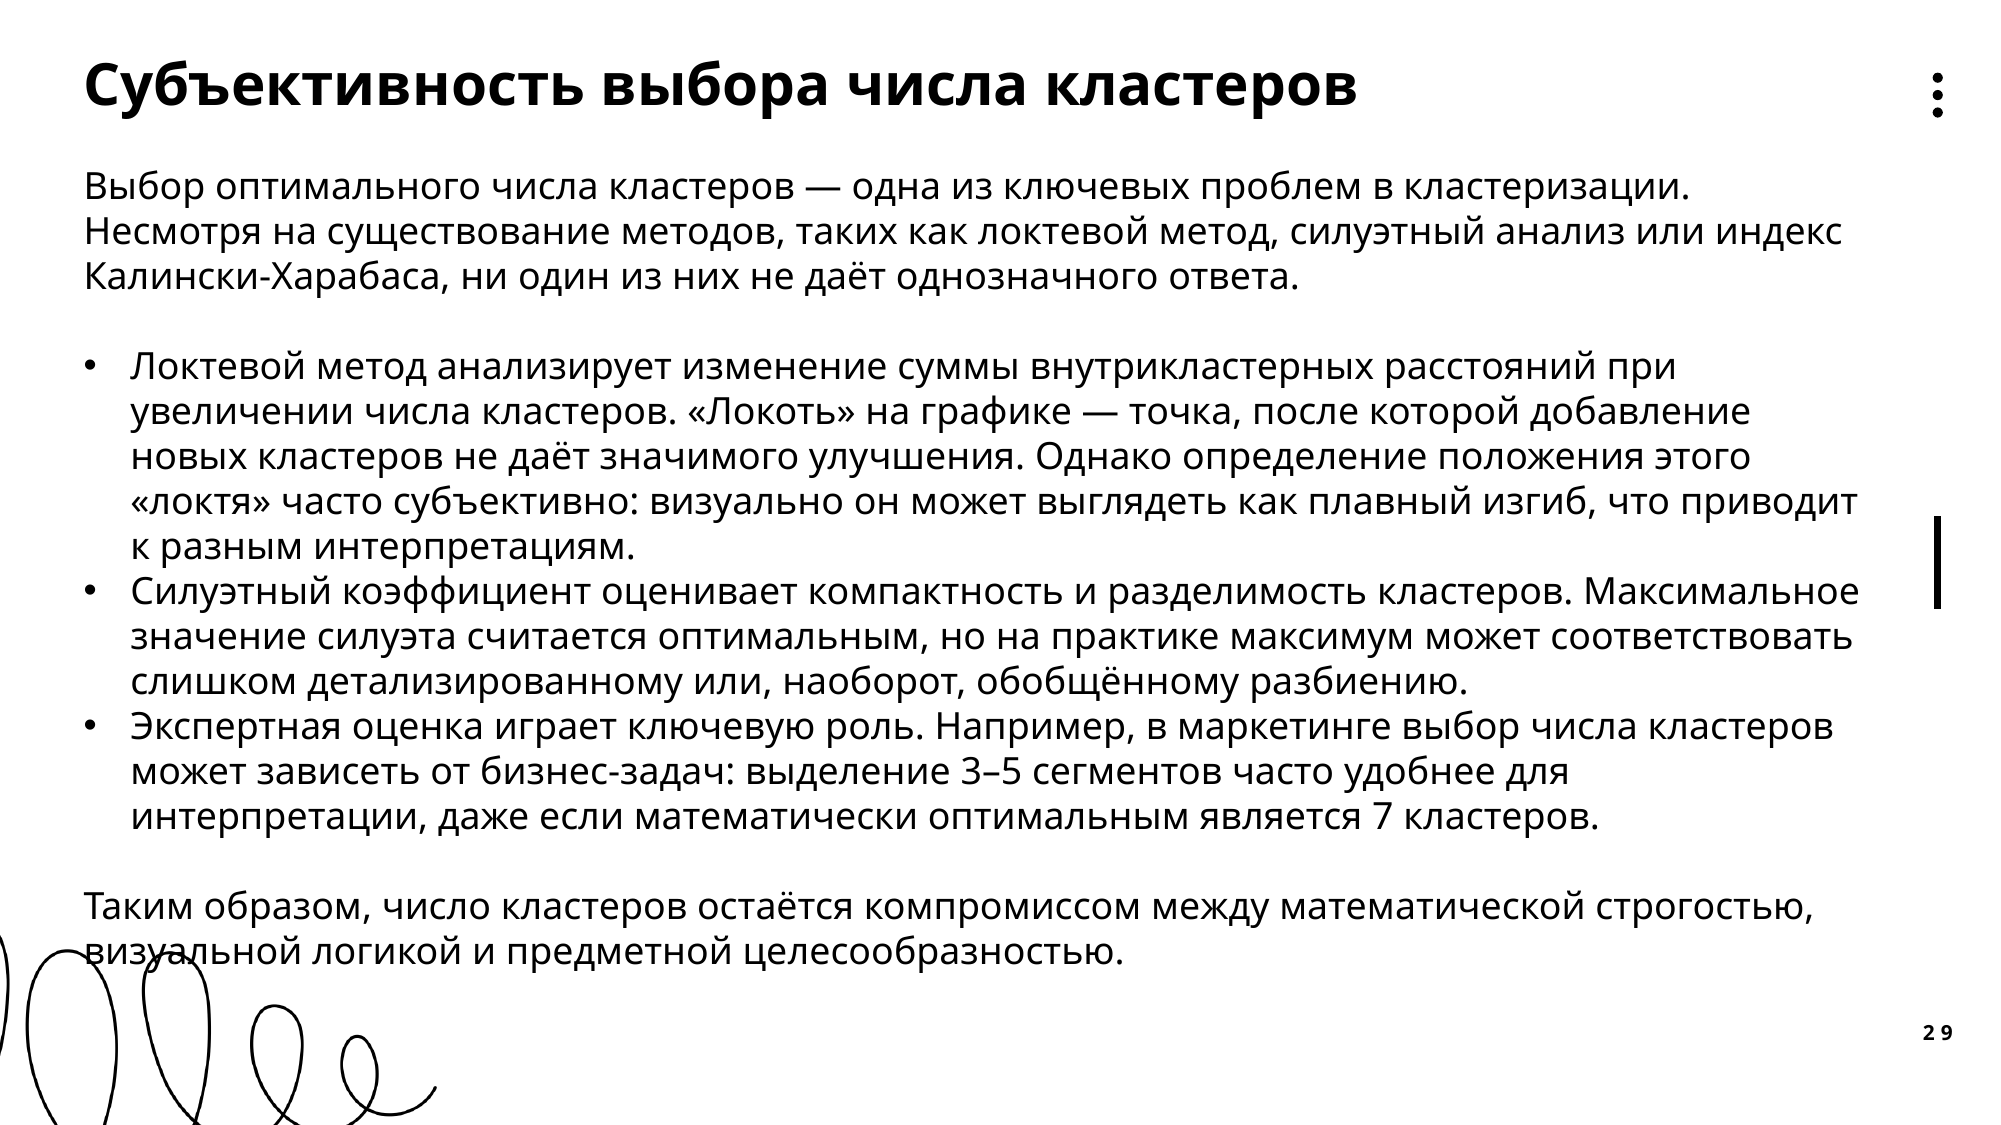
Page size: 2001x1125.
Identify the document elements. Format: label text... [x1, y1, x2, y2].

text_box Субъективность выбора числа кластеров Выбор оптимального числа кластеров — одна из ключевых проблем в кластеризации. Несмотря на существование методов, таких как локтевой метод, силуэтный анализ или индекс Калински-Харабаса, ни один из них не даёт однозначного ответа. Локтевой метод анализирует изменение суммы внутрикластерных расстояний при увеличении числа кластеров. «Локоть» на графике — точка, после которой добавление новых кластеров не даёт значимого улучшения. Однако определение положения этого «локтя» часто субъективно: визуально он может выглядеть как плавный изгиб, что приводит к разным интерпретациям. Силуэтный коэффициент оценивает компактность и разделимость кластеров. Максимальное значение силуэта считается оптимальным, но на практике максимум может соответствовать слишком детализированному или, наоборот, обобщённому разбиению. Экспертная оценка играет ключевую роль. Например, в маркетинге выбор числа кластеров может зависеть от бизнес-задач: выделение 3–5 сегментов часто удобнее для интерпретации, даже если математически оптимальным является 7 кластеров. Таким образом, число кластеров остаётся компромиссом между математической строгостью, визуальной логикой и предметной целесообразностью. [68, 39, 1890, 980]
slide_number 29 [1875, 1003, 2000, 1064]
picture [0, 905, 460, 1125]
